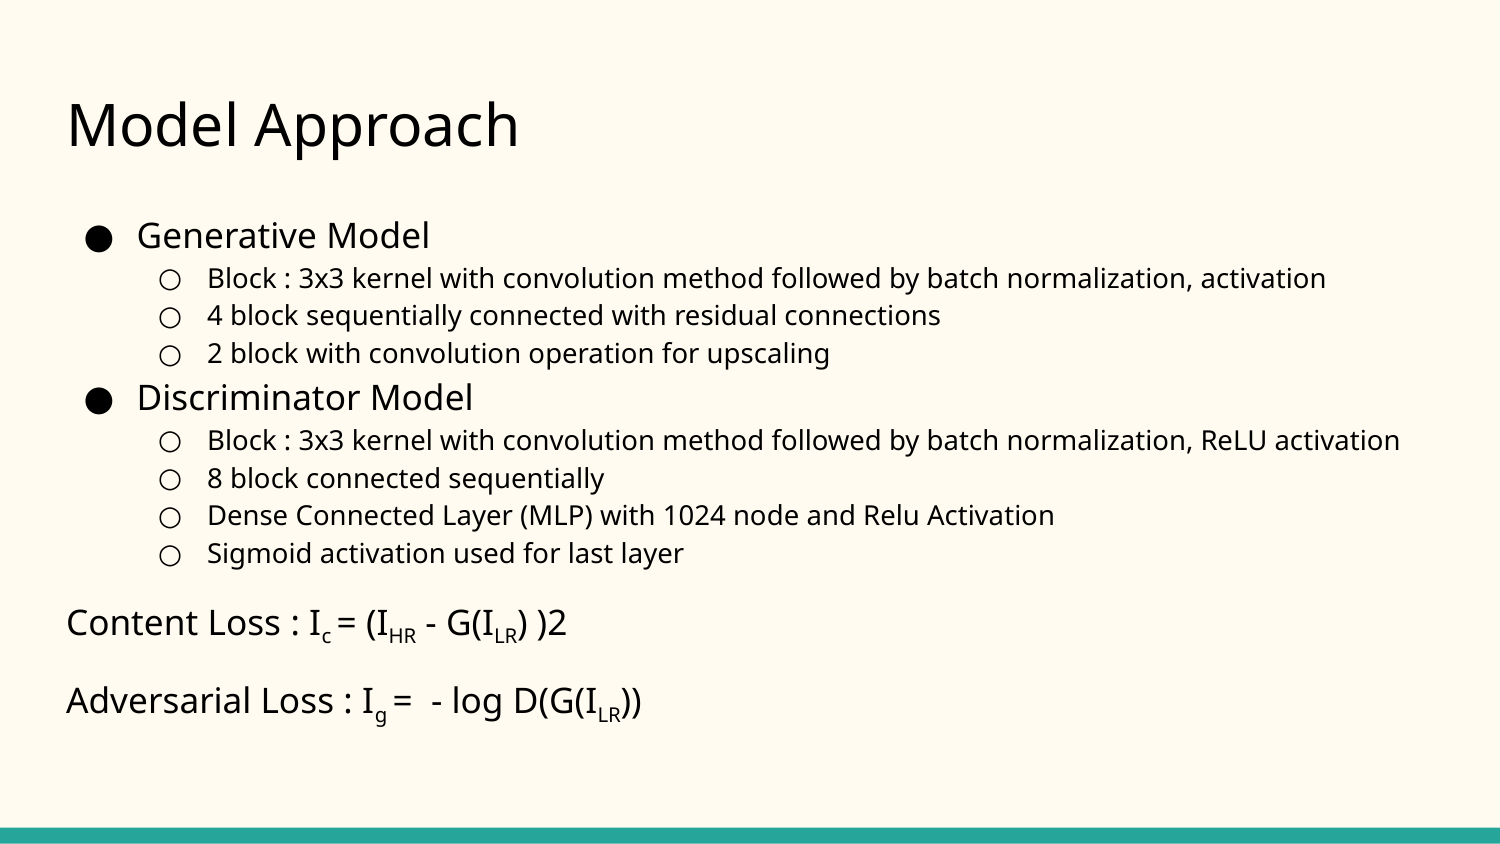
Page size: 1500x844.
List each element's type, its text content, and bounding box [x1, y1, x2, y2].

title Model Approach [51, 72, 1449, 174]
list Generative Model Block : 3x3 kernel with convolution method followed by batch normalization, activation 4 block sequentially connected with residual connections 2 block with convolution operation for upscaling Discriminator Model Block : 3x3 kernel with convolution method followed by batch normalization, ReLU activation 8 block connected sequentially Dense Connected Layer (MLP) with 1024 node and Relu Activation Sigmoid activation used for last layer Content Loss : Ic = (IHR - G(ILR) )2 Adversarial Loss : Ig = - log D(G(ILR)) [51, 192, 1449, 750]
